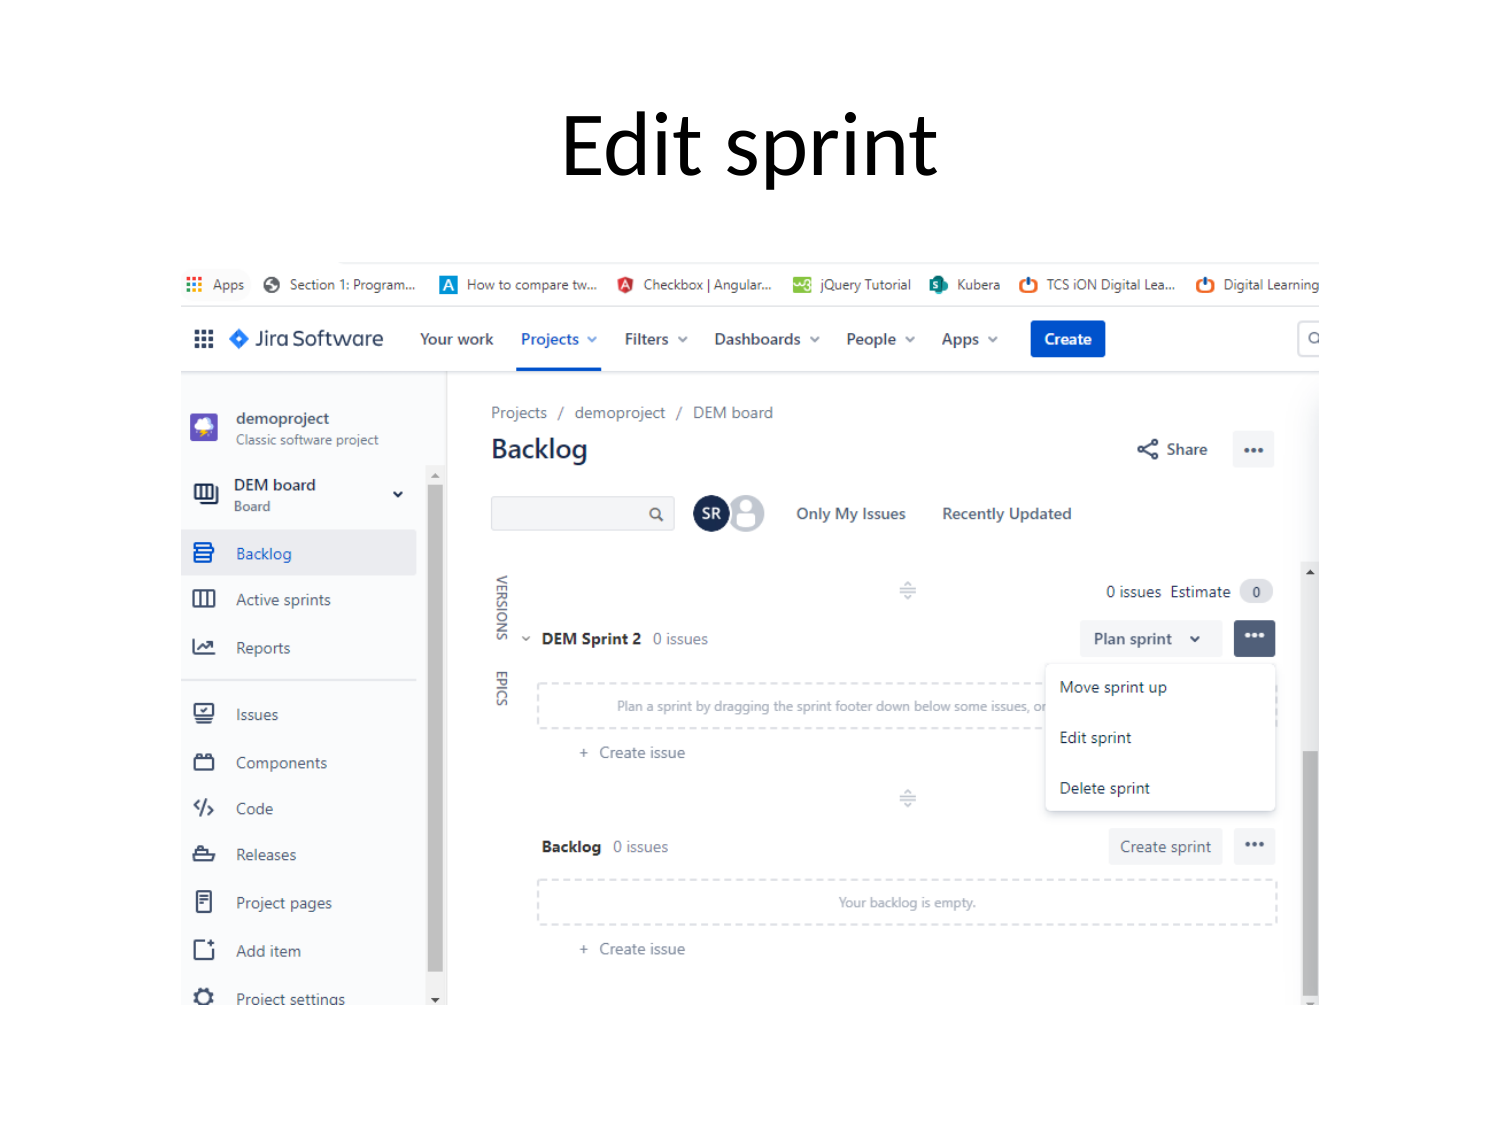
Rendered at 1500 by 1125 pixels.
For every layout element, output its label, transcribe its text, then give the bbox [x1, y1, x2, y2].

title Edit sprint [75, 45, 1425, 233]
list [181, 262, 1319, 1006]
